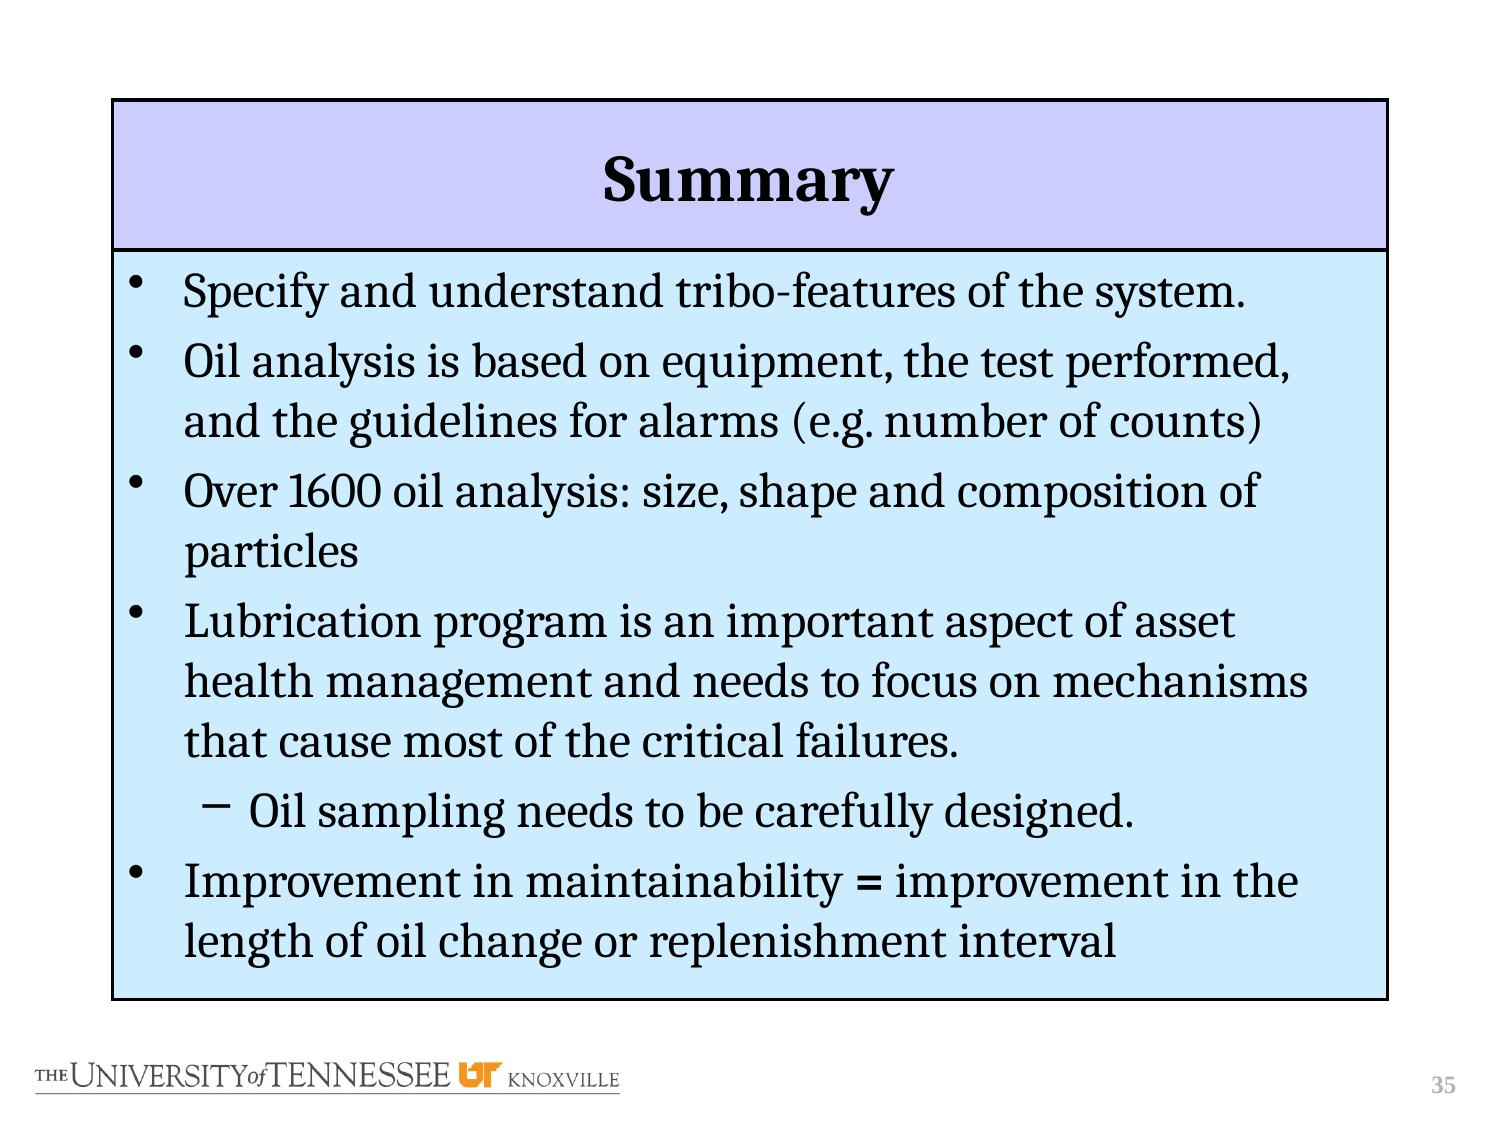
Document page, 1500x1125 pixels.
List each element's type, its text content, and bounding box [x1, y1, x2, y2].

picture [0, 1036, 653, 1125]
list Specify and understand tribo-features of the system. Oil analysis is based on equipment, the test performed, and the guidelines for alarms (e.g. number of counts) Over 1600 oil analysis: size, shape and composition of particles Lubrication program is an important aspect of asset health management and needs to focus on mechanisms that cause most of the critical failures. Oil sampling needs to be carefully designed. Improvement in maintainability = improvement in the length of oil change or replenishment interval [111, 248, 1389, 1001]
slide_number 35 [1387, 1042, 1500, 1125]
title Summary [111, 98, 1389, 248]
